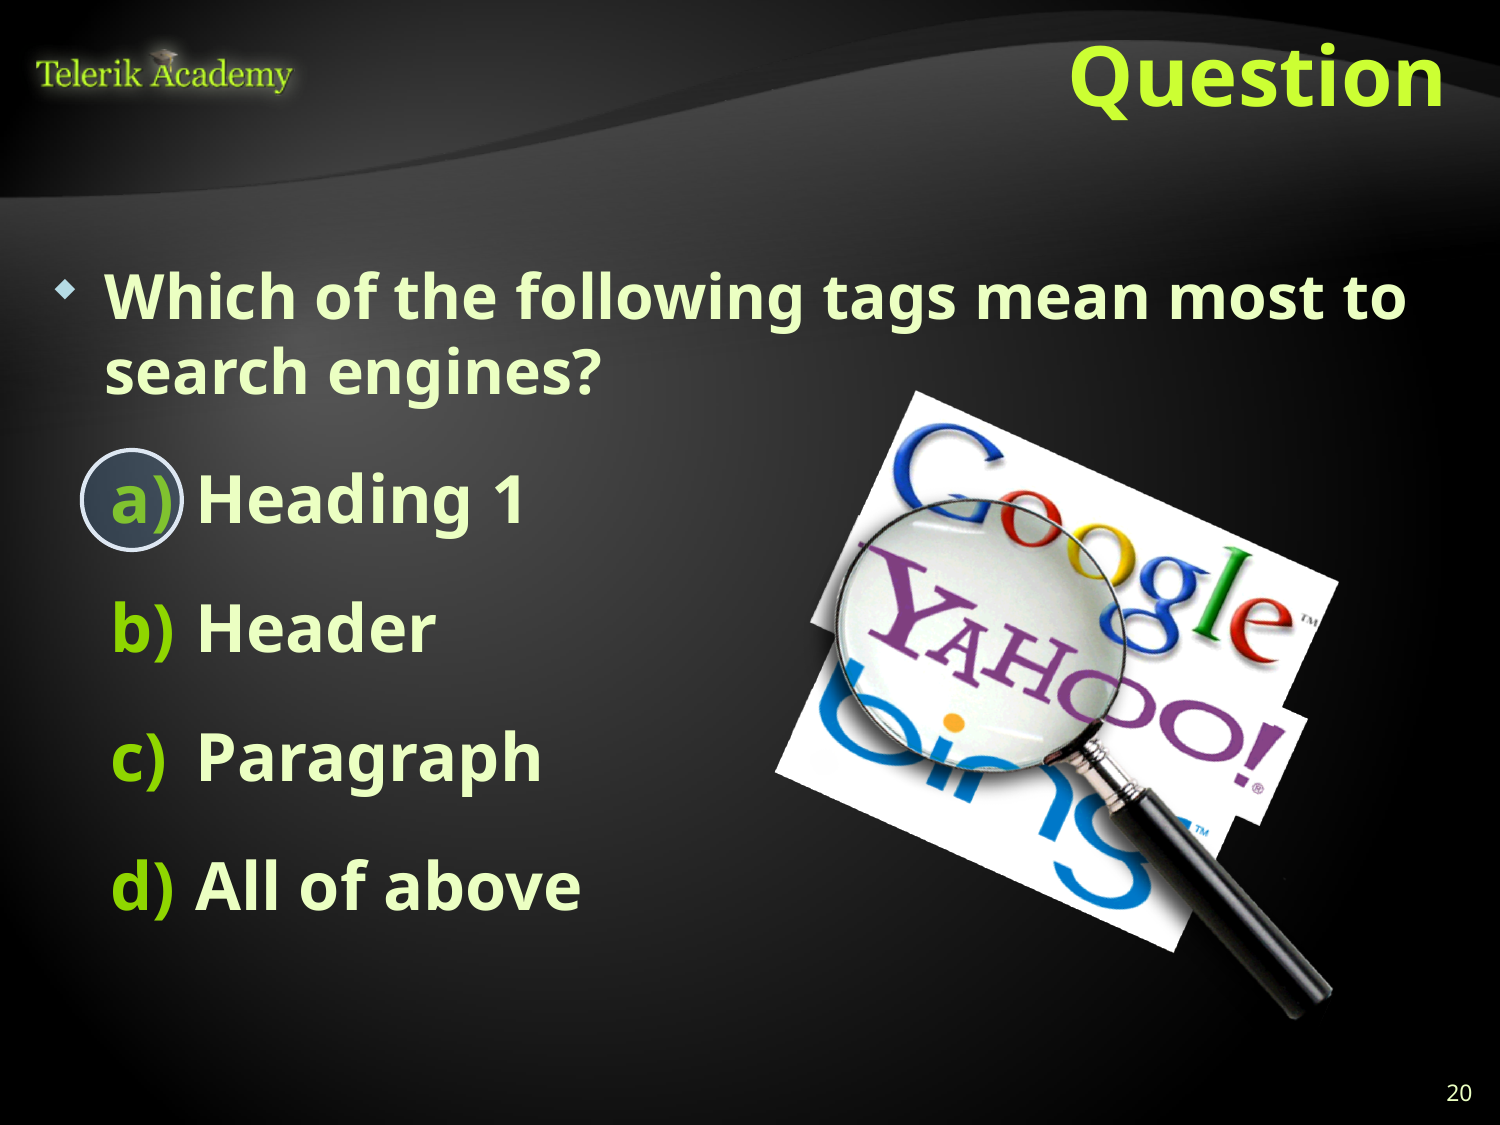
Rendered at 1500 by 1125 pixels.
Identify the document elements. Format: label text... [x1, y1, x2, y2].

slide_number 20 [1412, 1074, 1488, 1113]
picture [0, 0, 1500, 1125]
text_box [79, 447, 184, 553]
list Which of the following tags mean most to search engines? Heading 1 Header Paragraph All of above [37, 249, 1475, 939]
title Question [300, 12, 1463, 150]
